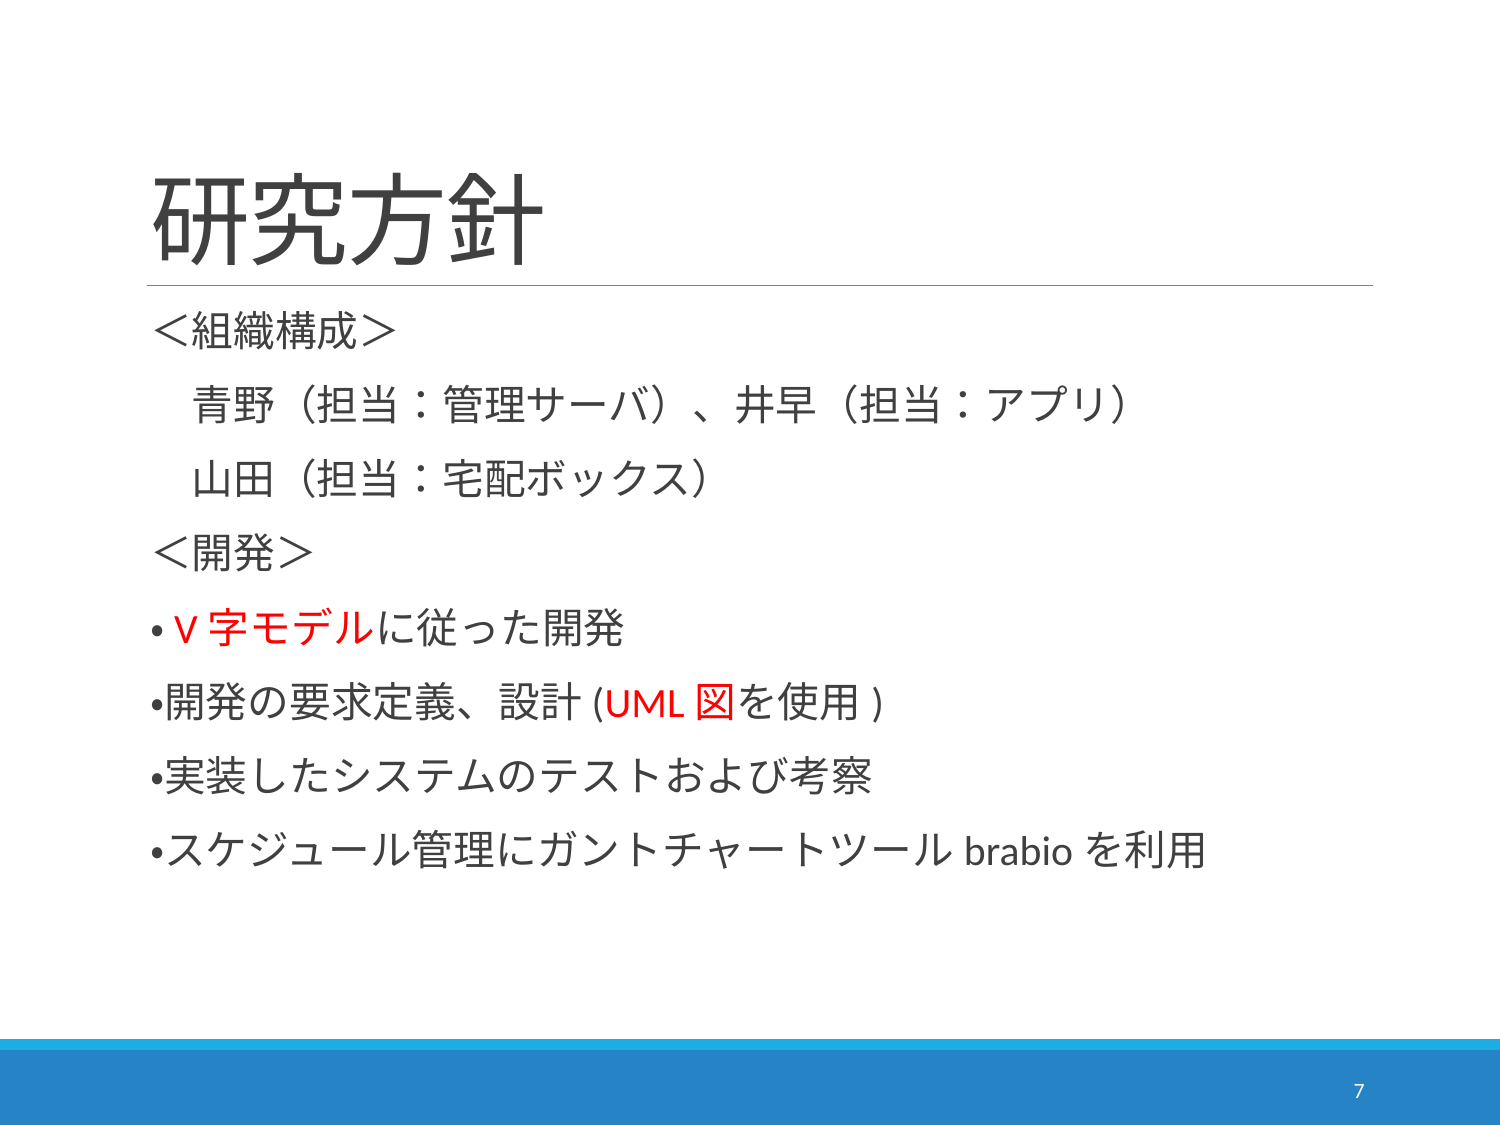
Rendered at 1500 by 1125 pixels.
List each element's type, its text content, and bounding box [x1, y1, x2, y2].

list ＜組織構成＞ 青野（担当：管理サーバ）、井早（担当：アプリ） 山田（担当：宅配ボックス） ＜開発＞ ・V字モデルに従った開発 ・開発の要求定義、設計(UML図を使用) ・実装したシステムのテストおよび考察 ・スケジュール管理にガントチャートツールbrabioを利用 [135, 302, 1373, 963]
title 研究方針 [135, 47, 1373, 285]
slide_number 6 [1218, 1059, 1380, 1120]
